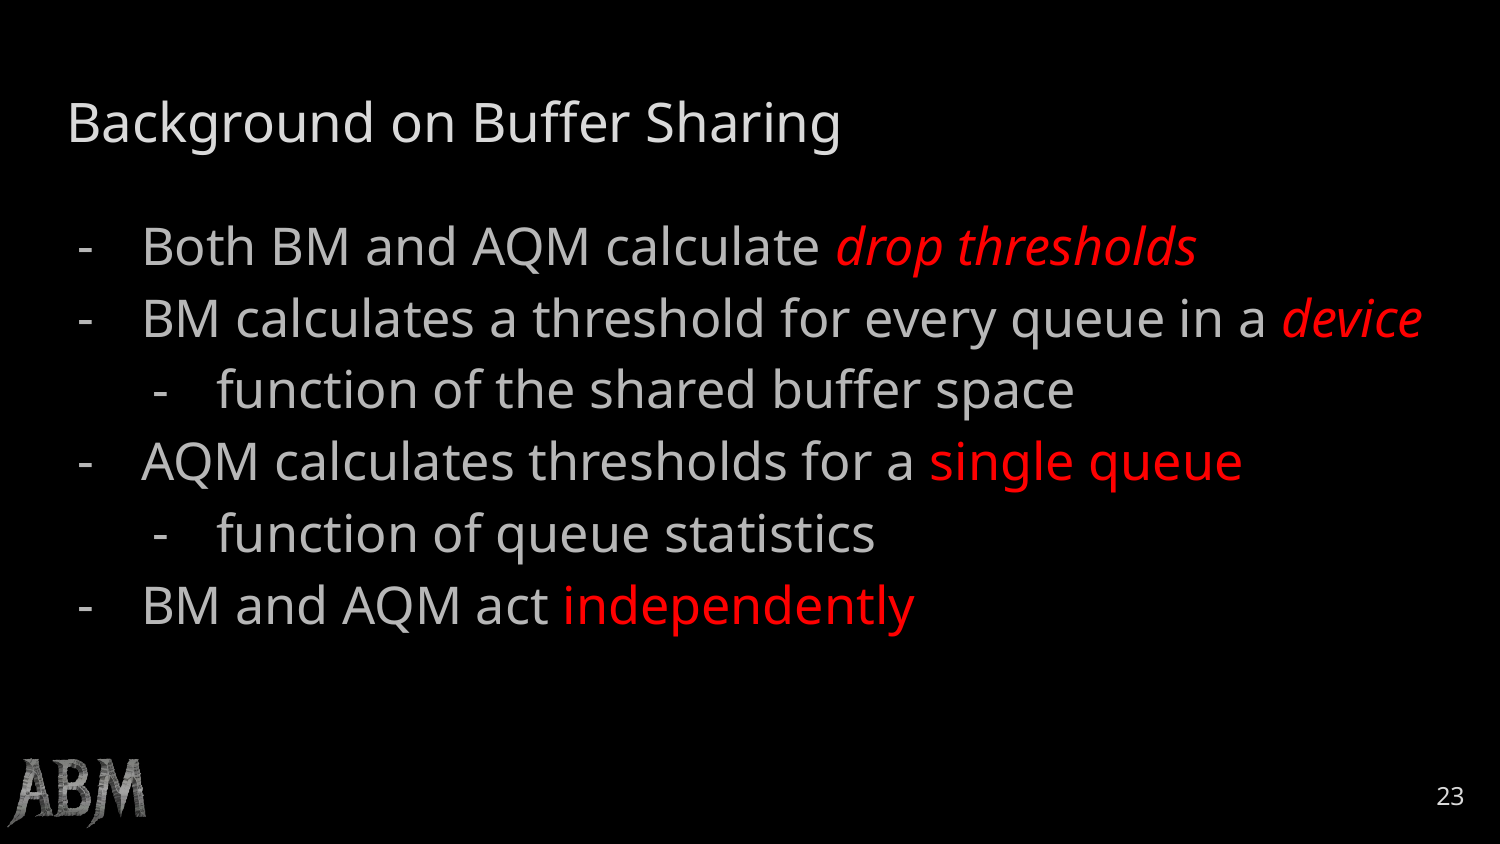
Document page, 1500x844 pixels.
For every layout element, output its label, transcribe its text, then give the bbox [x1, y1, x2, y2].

title Background on Buffer Sharing [51, 72, 1449, 167]
slide_number ‹#› [1389, 764, 1480, 830]
list Both BM and AQM calculate drop thresholds BM calculates a threshold for every queue in a device function of the shared buffer space AQM calculates thresholds for a single queue function of queue statistics BM and AQM act independently [51, 189, 1449, 750]
picture [0, 734, 154, 844]
